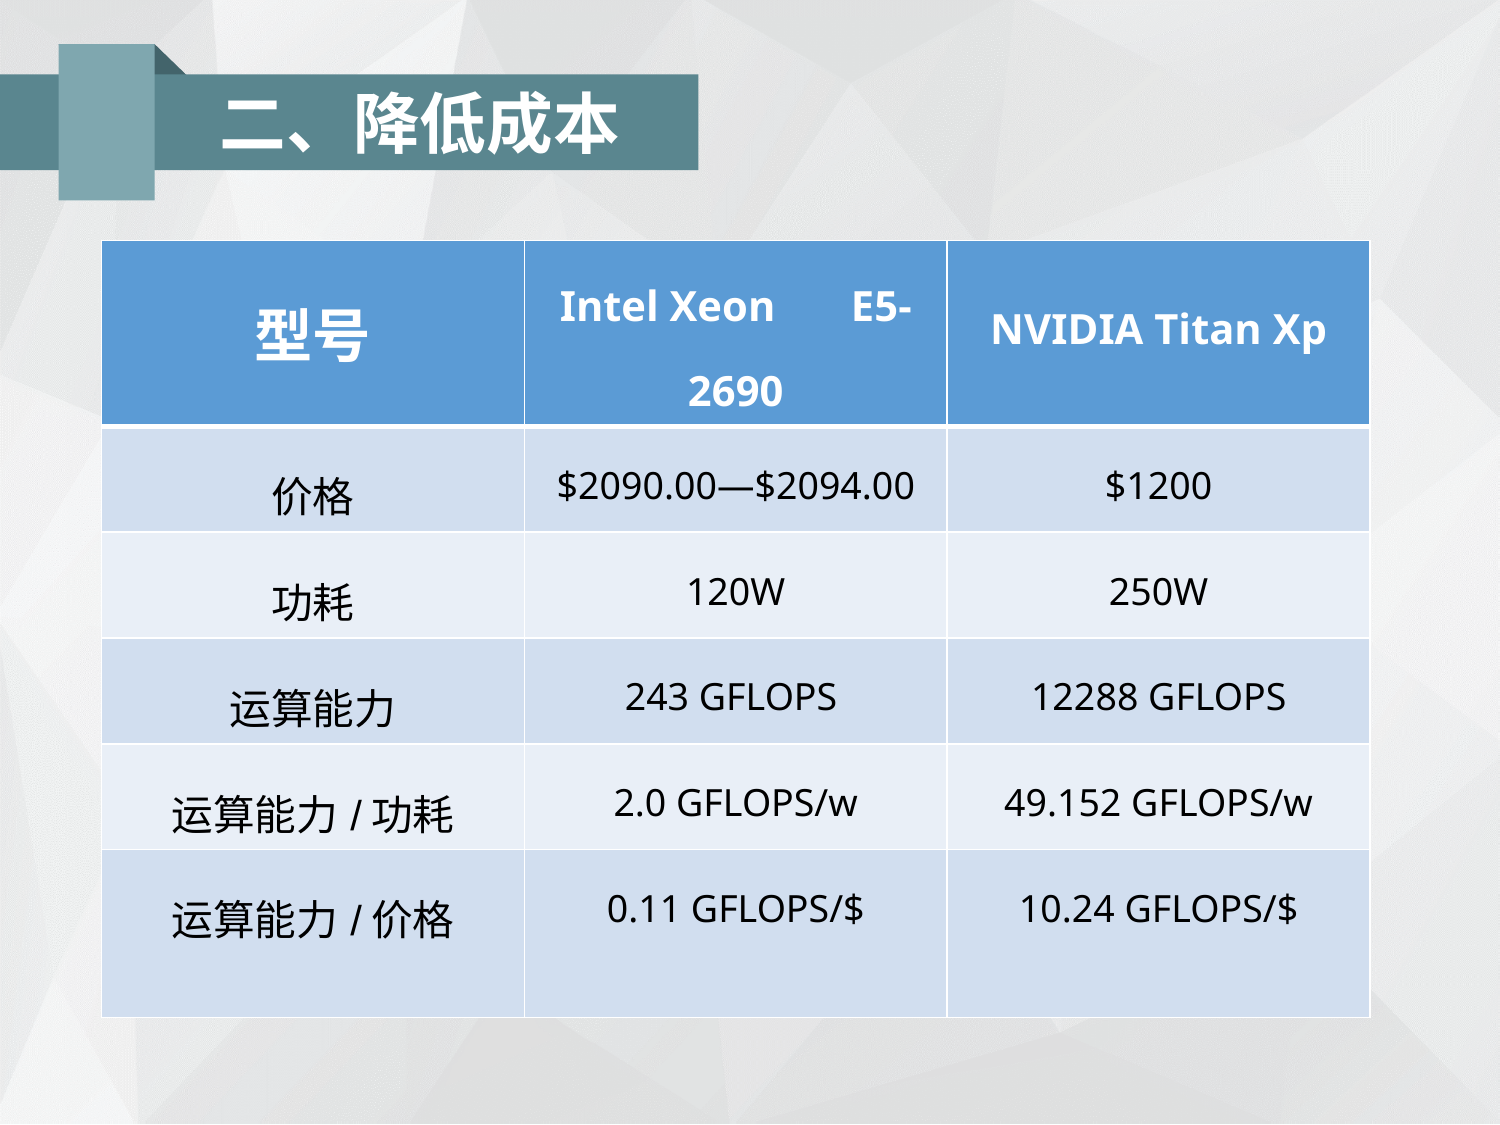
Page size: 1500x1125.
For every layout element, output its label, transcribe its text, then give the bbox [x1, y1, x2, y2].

table_cell 12288 GFLOPS [948, 639, 1369, 743]
table_cell $2090.00—$2094.00 [525, 429, 946, 531]
table_cell 0.11 GFLOPS/$ [525, 850, 946, 1017]
table_header Intel Xeon E5-2690 [525, 241, 946, 424]
picture [0, 0, 1500, 1125]
table_cell 运算能力 [102, 639, 524, 743]
table_cell 2.0 GFLOPS/w [525, 745, 946, 849]
table_cell 价格 [102, 429, 524, 531]
table_cell 运算能力/功耗 [102, 745, 524, 849]
table_cell 10.24 GFLOPS/$ [948, 850, 1369, 1017]
table_cell $1200 [948, 429, 1369, 531]
table_cell 功耗 [102, 533, 524, 637]
table_cell 120W [525, 533, 946, 637]
table_cell 运算能力/价格 [102, 850, 524, 1017]
table_cell 243 GFLOPS [525, 639, 946, 743]
title 二、降低成本 [148, 79, 692, 175]
table_cell 250W [948, 533, 1369, 637]
table_header 型号 [102, 241, 524, 424]
table_header NVIDIA Titan Xp [948, 241, 1369, 424]
table_cell 49.152 GFLOPS/w [948, 745, 1369, 849]
